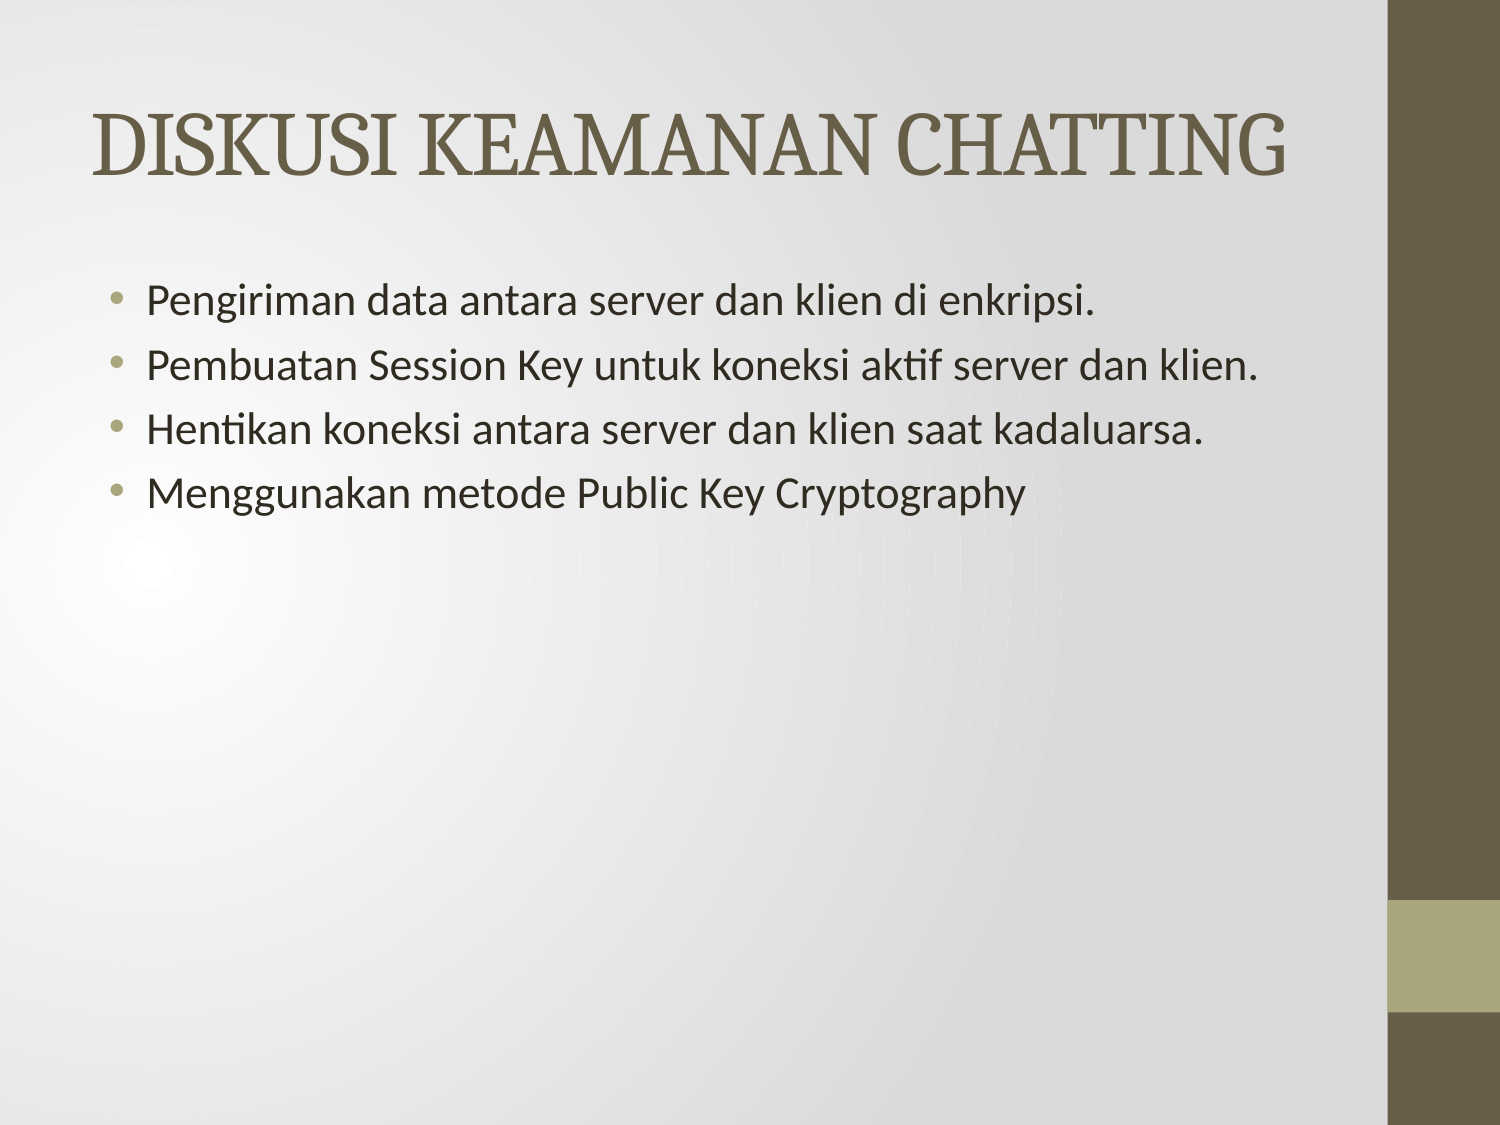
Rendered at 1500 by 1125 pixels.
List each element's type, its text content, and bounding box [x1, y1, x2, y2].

list Pengiriman data antara server dan klien di enkripsi. Pembuatan Session Key untuk koneksi aktif server dan klien. Hentikan koneksi antara server dan klien saat kadaluarsa. Menggunakan metode Public Key Cryptography [75, 262, 1325, 1050]
title DISKUSI KEAMANAN CHATTING [75, 45, 1325, 233]
